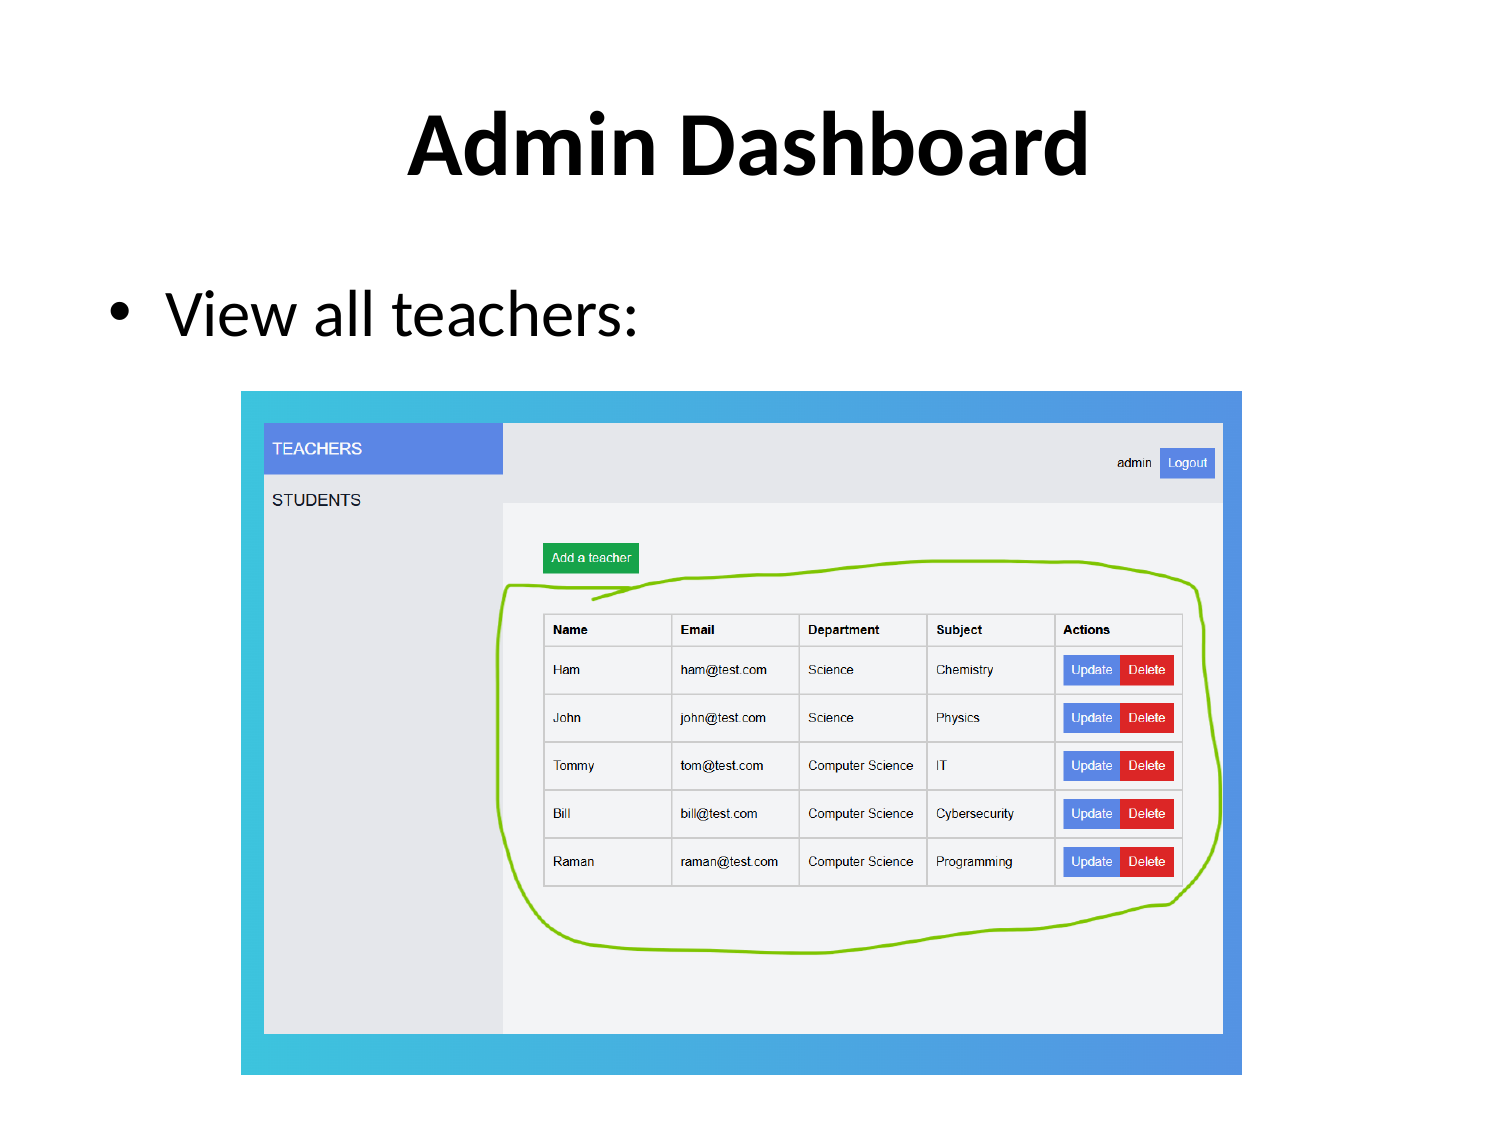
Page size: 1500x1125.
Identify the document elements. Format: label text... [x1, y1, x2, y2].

list View all teachers: [75, 262, 1425, 1005]
picture [240, 391, 1242, 1075]
title Admin Dashboard [75, 45, 1425, 233]
